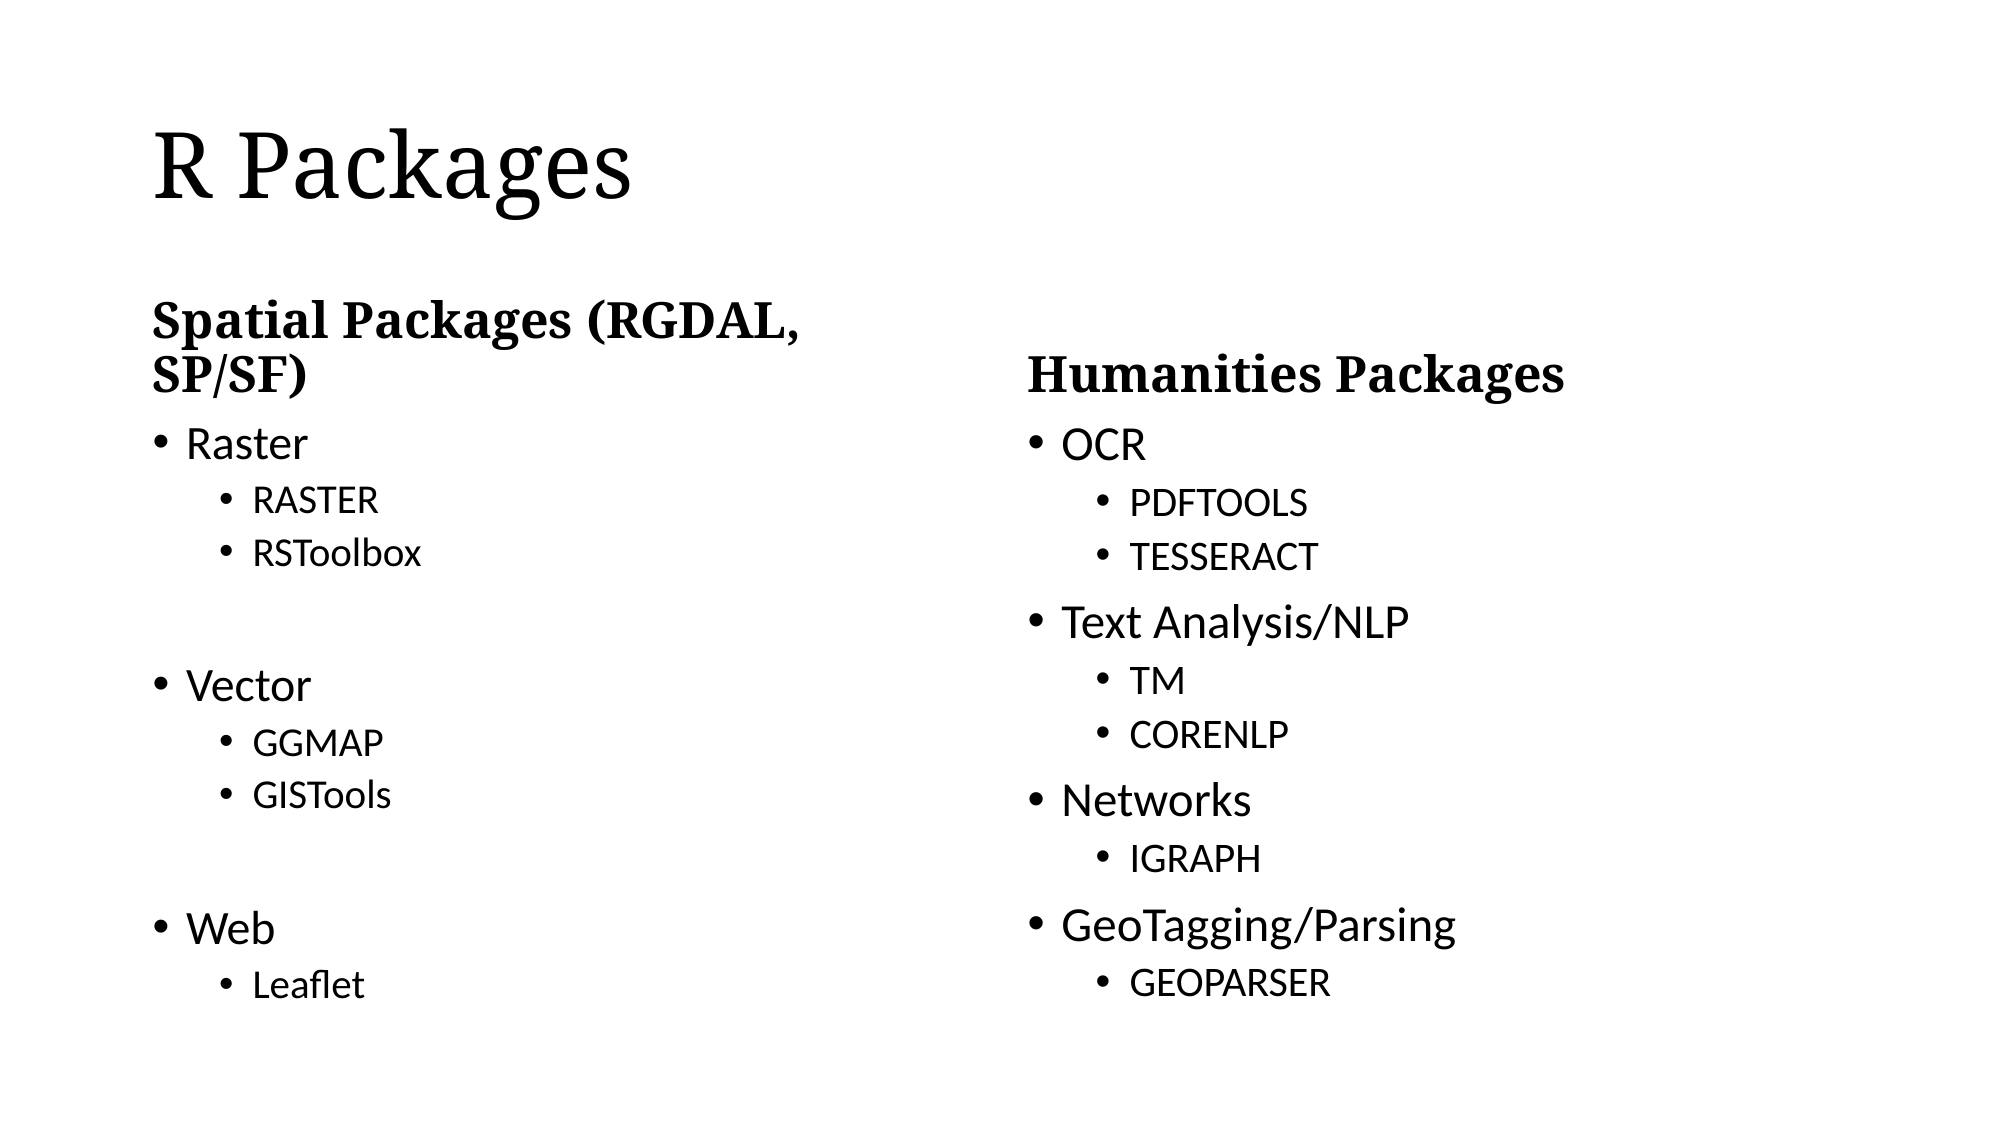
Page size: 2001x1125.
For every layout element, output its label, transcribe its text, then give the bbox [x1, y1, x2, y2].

list Humanities Packages [1012, 275, 1863, 410]
list Spatial Packages (RGDAL, SP/SF) [137, 275, 984, 410]
list OCR PDFTOOLS TESSERACT Text Analysis/NLP TM CORENLP Networks IGRAPH GeoTagging/Parsing GEOPARSER [1012, 410, 1863, 1016]
title R Packages [137, 59, 1863, 278]
list Raster RASTER RSToolbox Vector GGMAP GISTools Web Leaflet [137, 410, 984, 1016]
